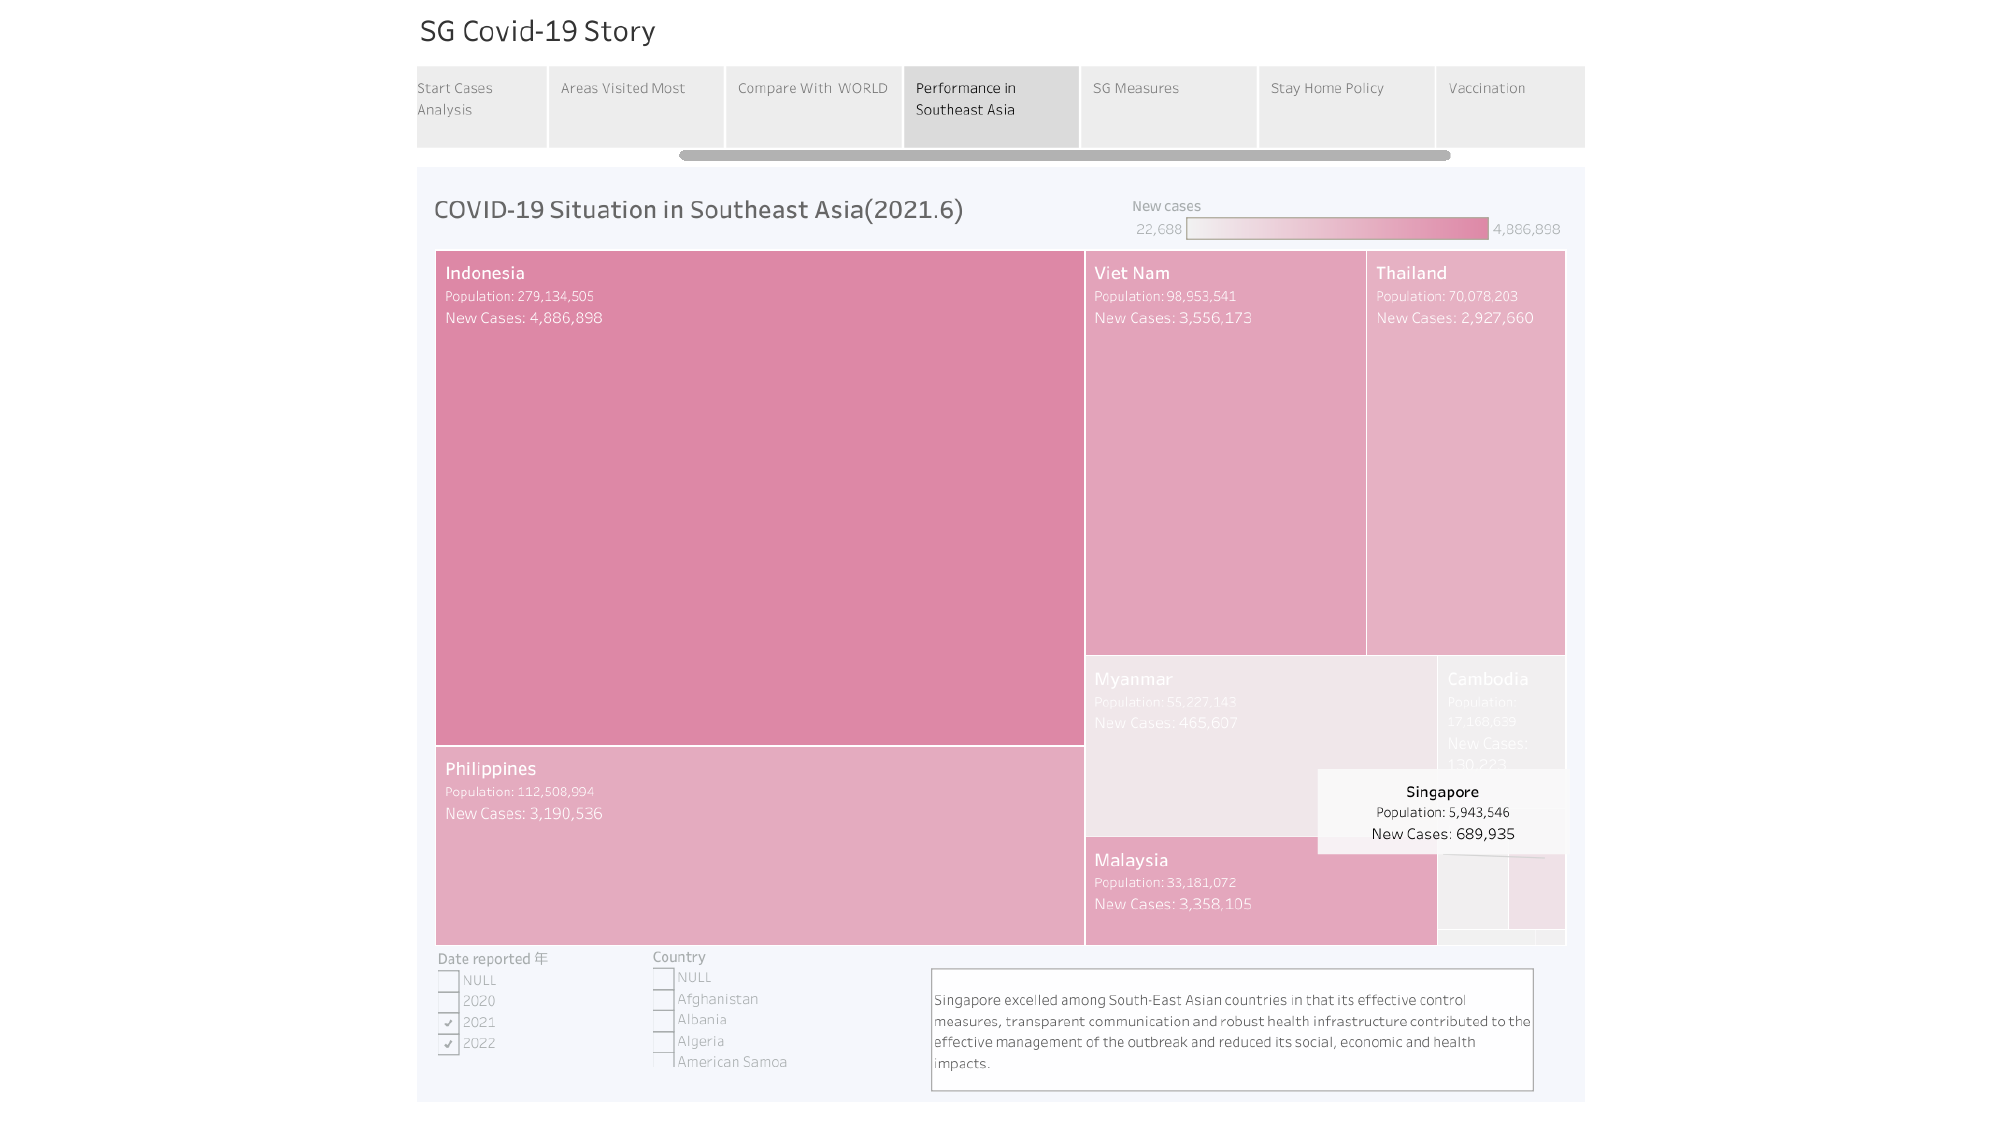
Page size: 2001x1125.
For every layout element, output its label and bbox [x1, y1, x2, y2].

picture [407, 0, 1593, 1125]
